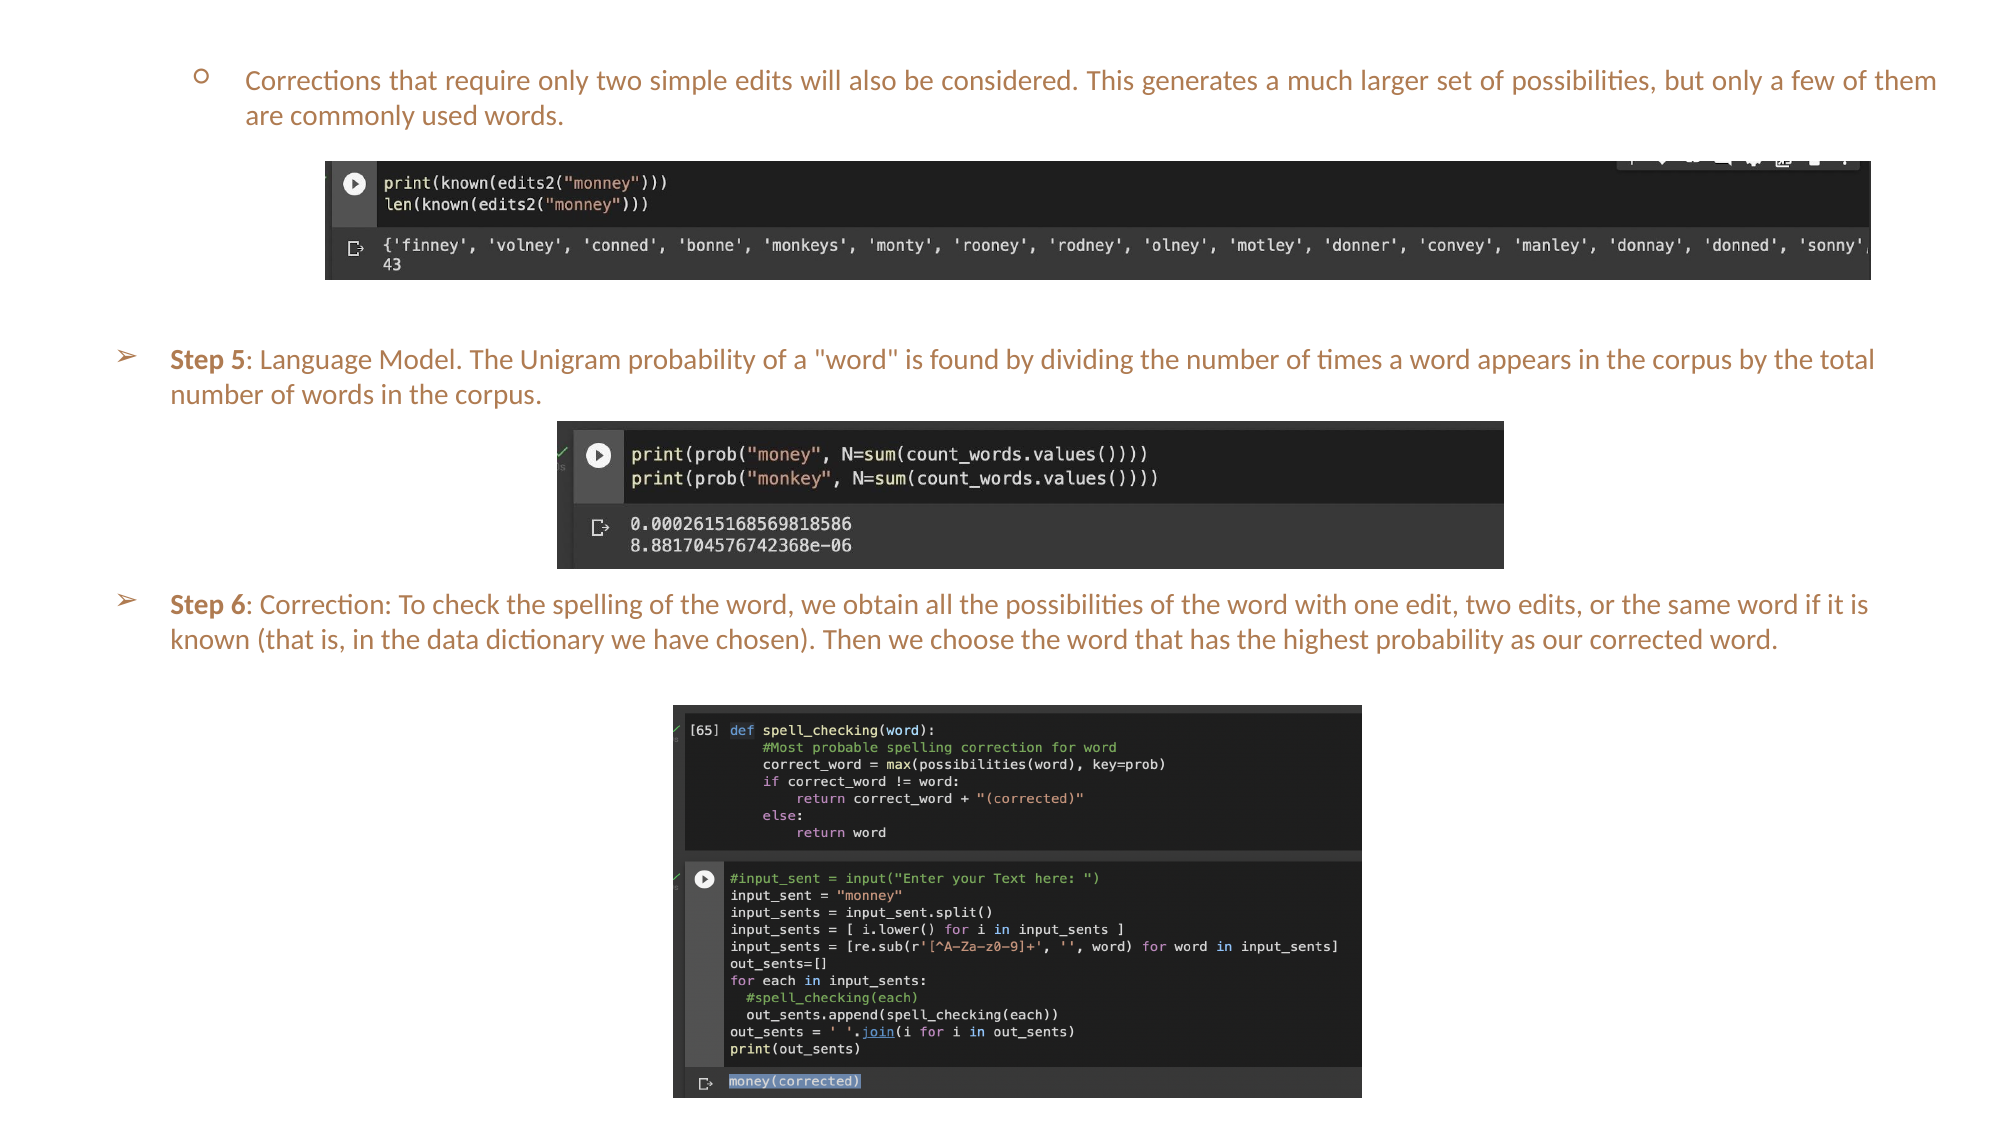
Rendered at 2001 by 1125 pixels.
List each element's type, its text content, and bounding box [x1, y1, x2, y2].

picture [325, 161, 1871, 281]
text_box Corrections that require only two simple edits will also be considered. This generates a much larger set of possibilities, but only a few of them are commonly used words. Step 5: Language Model. The Unigram probability of a "word" is found by dividing the number of times a word appears in the corpus by the total number of words in the corpus. Step 6: Correction: To check the spelling of the word, we obtain all the possibilities of the word with one edit, two edits, or the same word if it is known (that is, in the data dictionary we have chosen). Then we choose the word that has the highest probability as our corrected word. [80, 53, 1955, 908]
picture [673, 705, 1362, 1098]
picture [557, 421, 1504, 569]
